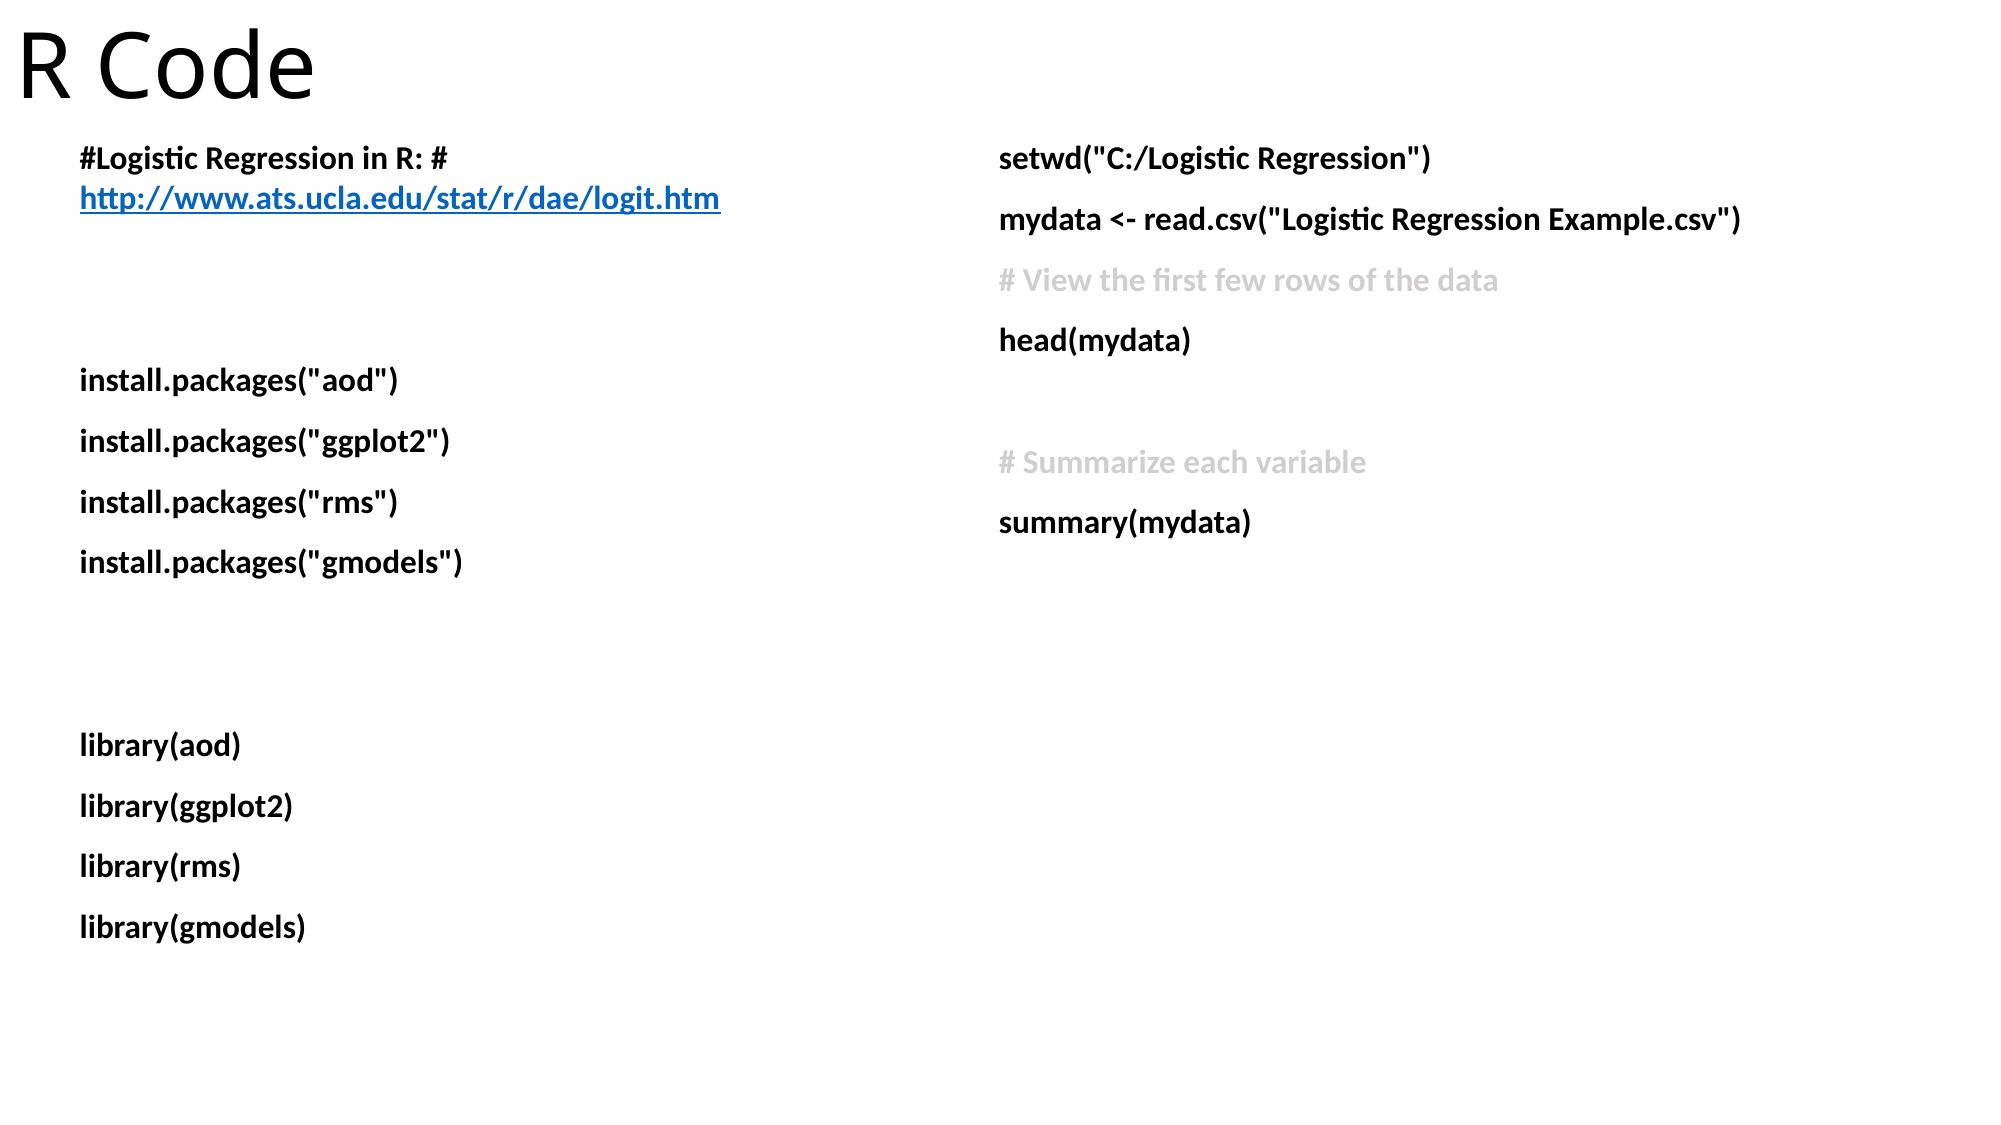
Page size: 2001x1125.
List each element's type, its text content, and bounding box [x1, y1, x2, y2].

list #Logistic Regression in R: #http://www.ats.ucla.edu/stat/r/dae/logit.htm install.packages("aod") install.packages("ggplot2") install.packages("rms") install.packages("gmodels") library(aod) library(ggplot2) library(rms) library(gmodels) setwd("C:/Logistic Regression") mydata <- read.csv("Logistic Regression Example.csv") # View the first few rows of the data head(mydata) # Summarize each variable summary(mydata) [64, 128, 1934, 1003]
title R Code [0, 0, 2000, 138]
